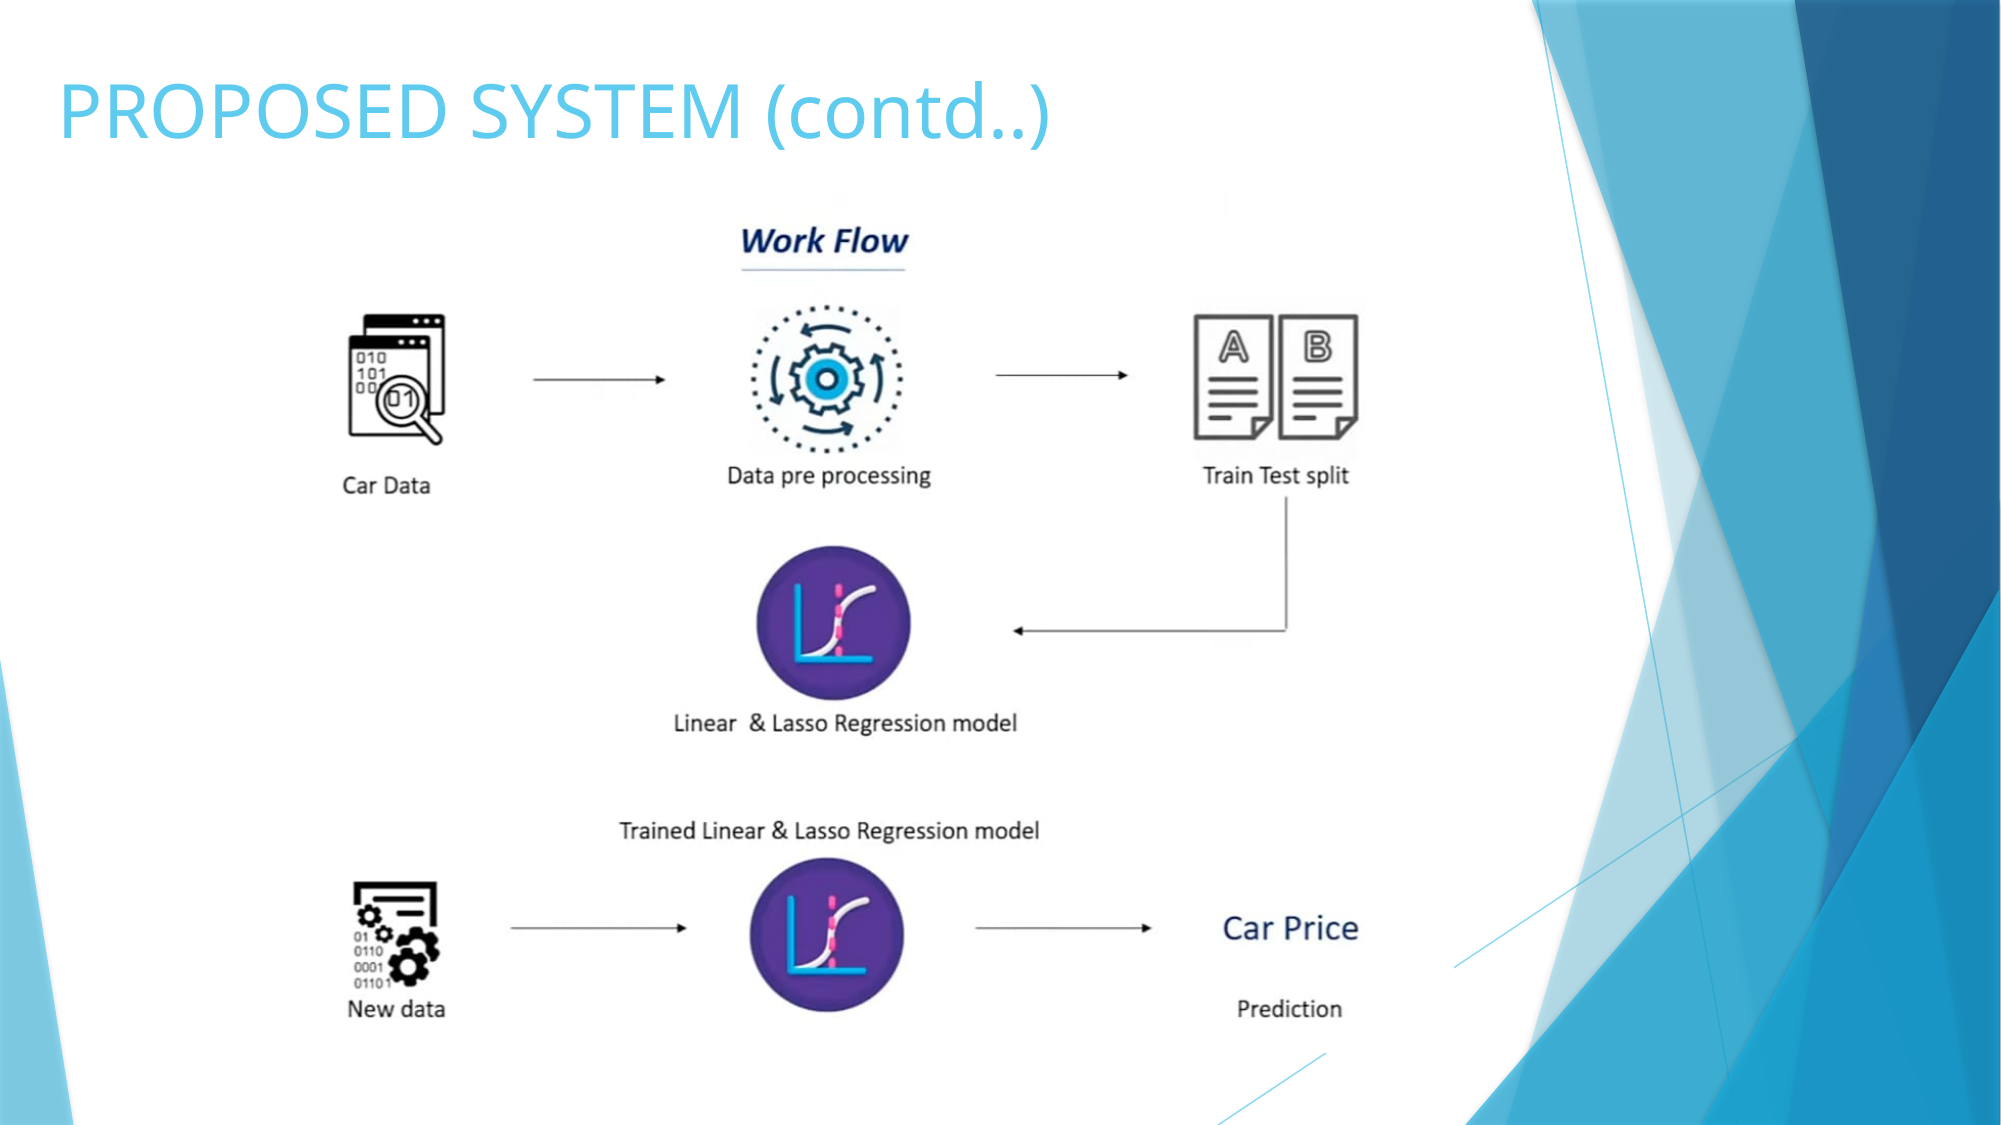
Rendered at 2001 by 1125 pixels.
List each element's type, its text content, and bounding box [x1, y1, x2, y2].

title PROPOSED SYSTEM (contd..) [42, 55, 1454, 273]
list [145, 191, 1454, 1054]
